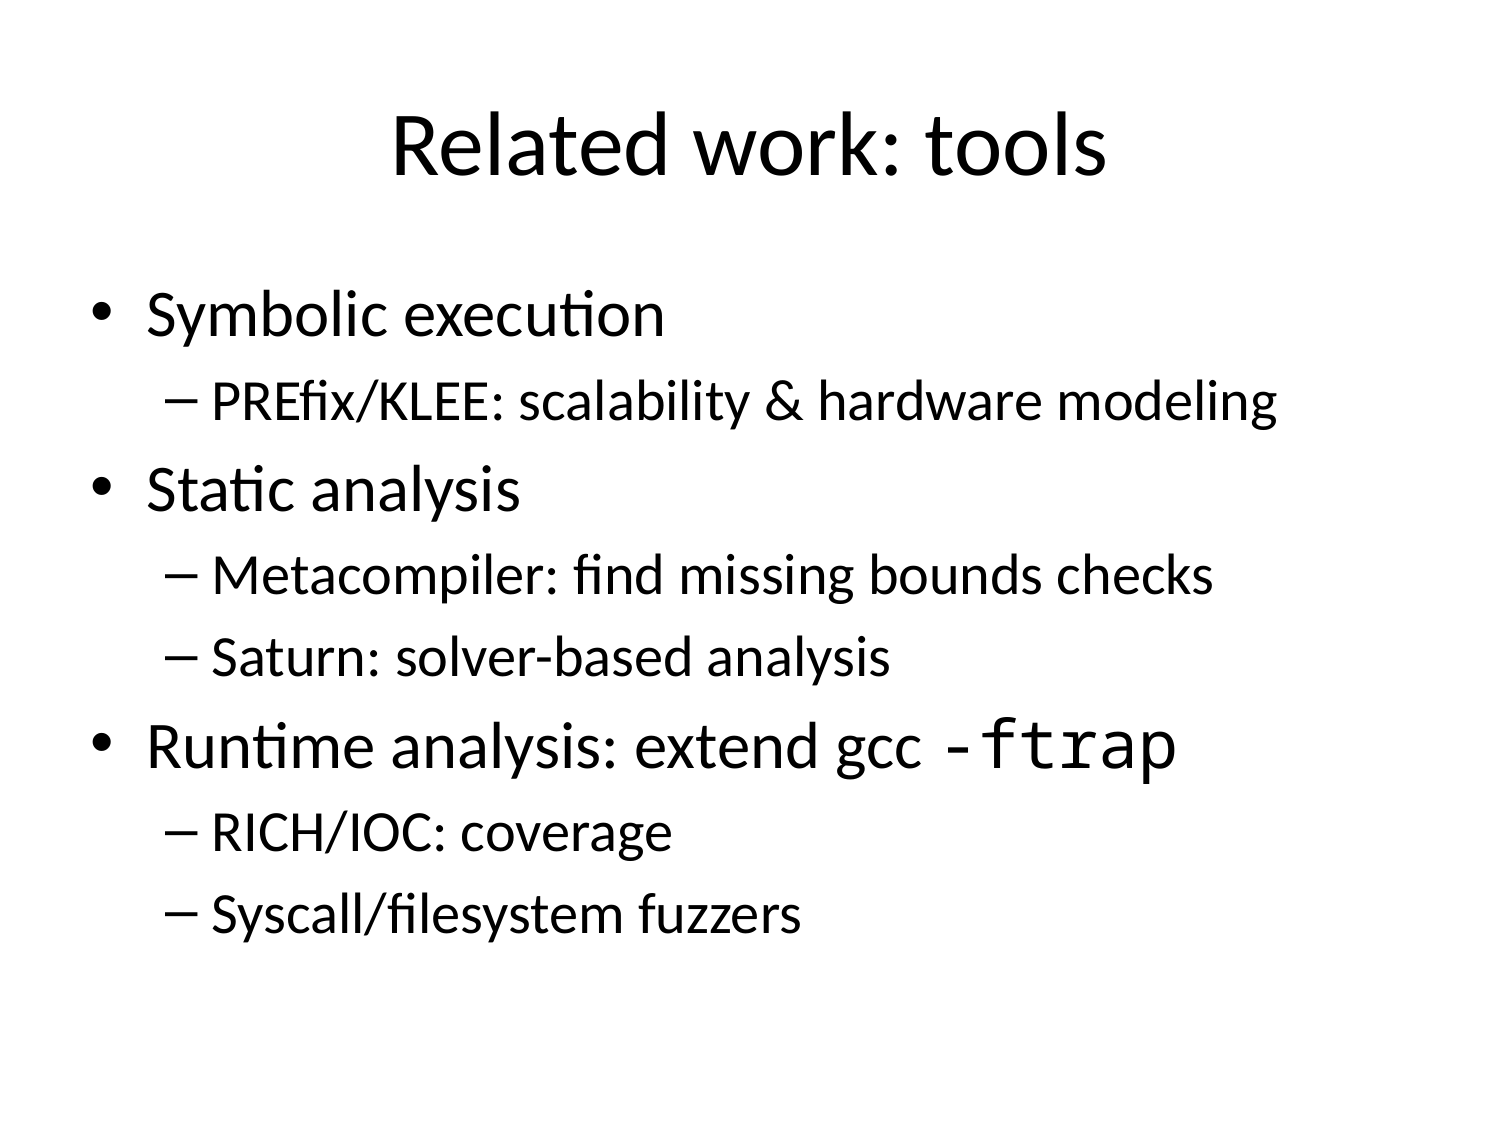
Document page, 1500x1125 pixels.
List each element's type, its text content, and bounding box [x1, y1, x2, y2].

list Symbolic execution PREfix/KLEE: scalability & hardware modeling Static analysis Metacompiler: find missing bounds checks Saturn: solver-based analysis Runtime analysis: extend gcc -ftrap RICH/IOC: coverage Syscall/filesystem fuzzers [75, 262, 1425, 1005]
title Related work: tools [75, 45, 1425, 233]
